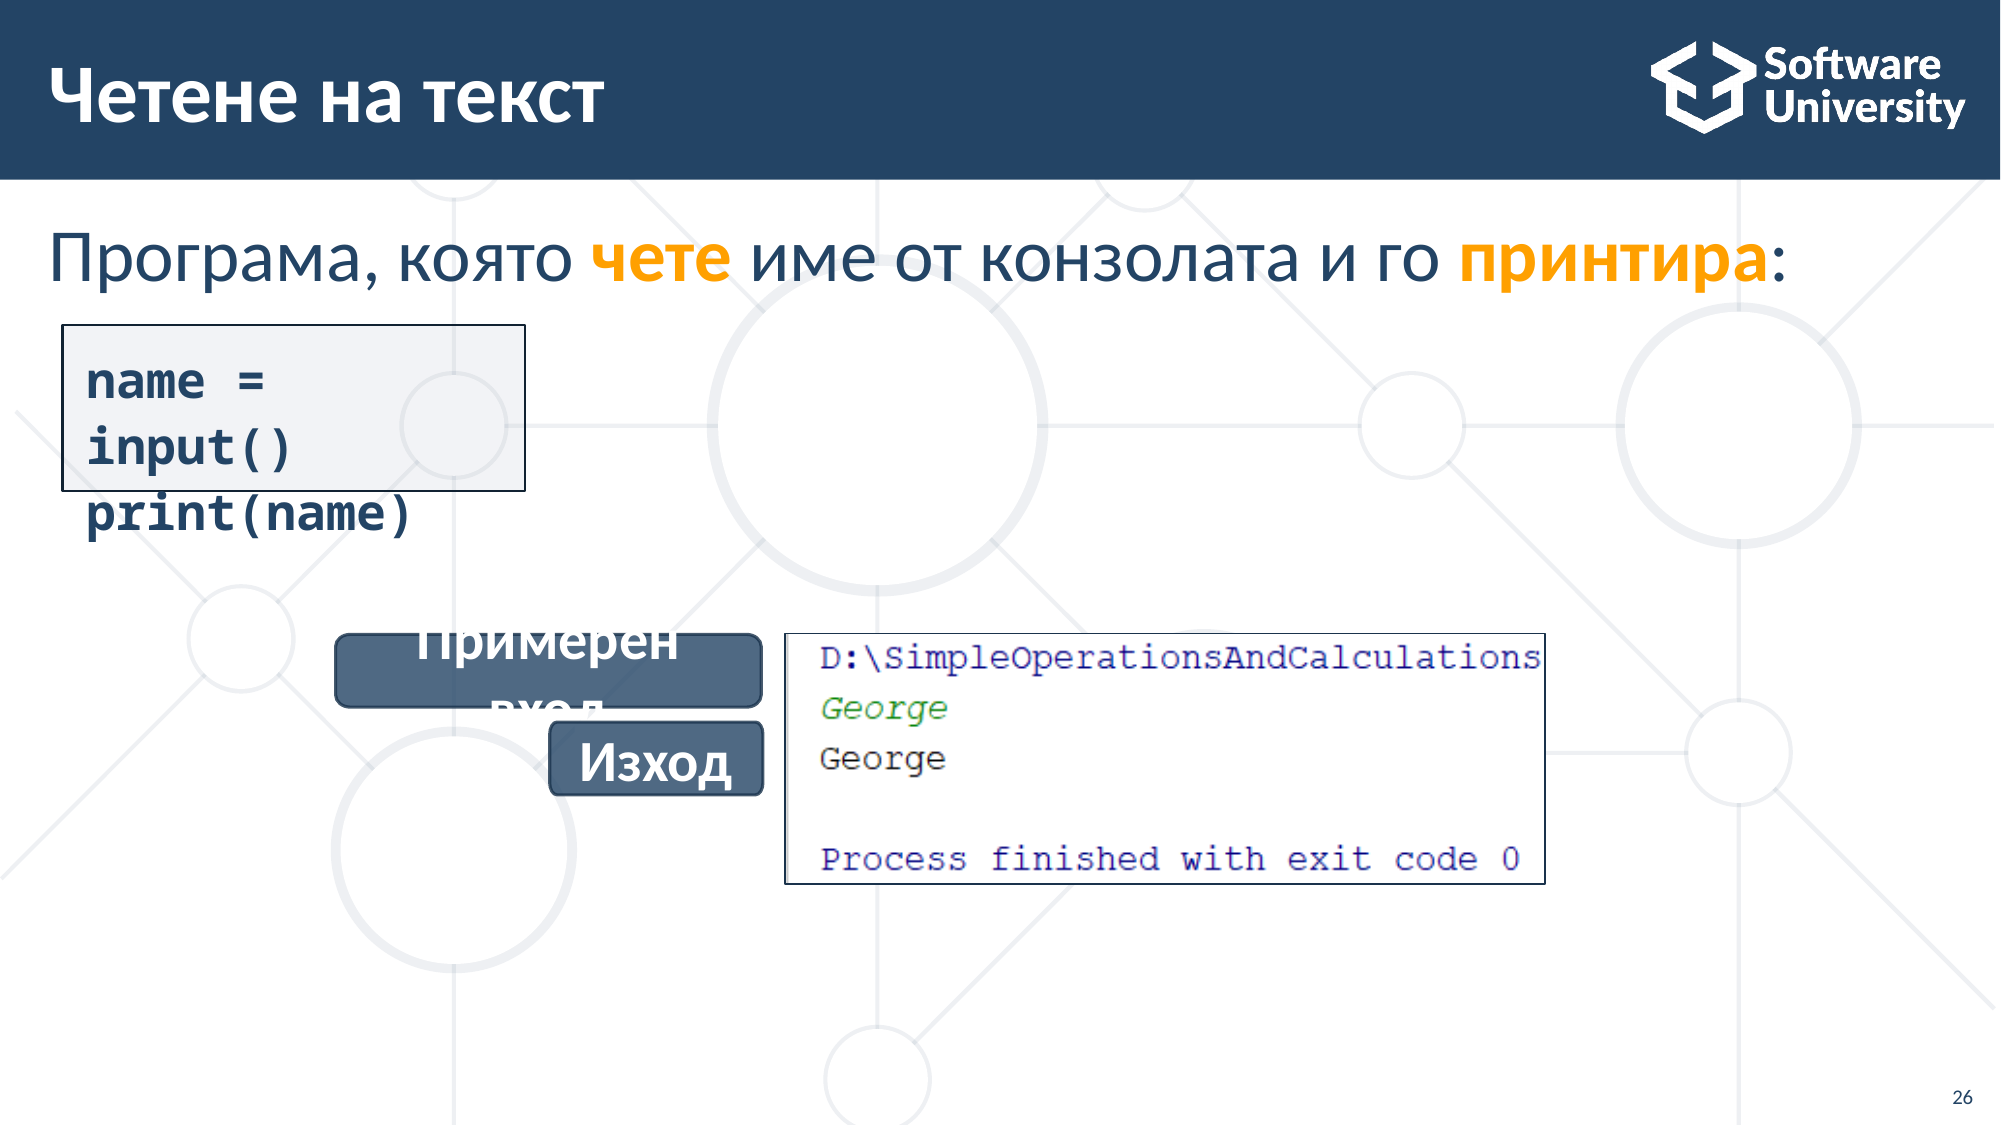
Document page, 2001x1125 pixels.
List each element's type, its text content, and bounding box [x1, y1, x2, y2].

picture [1651, 41, 1966, 134]
text_box 26 [1927, 1067, 1989, 1117]
list name = input() print(name) [61, 324, 526, 492]
text_box Примерен вход [333, 632, 764, 710]
list Програма, която чете име от конзолата и го принтира: [31, 196, 1969, 1109]
picture [785, 634, 1545, 884]
text_box Изход [547, 719, 766, 797]
title Четене на текст [31, 16, 1625, 162]
